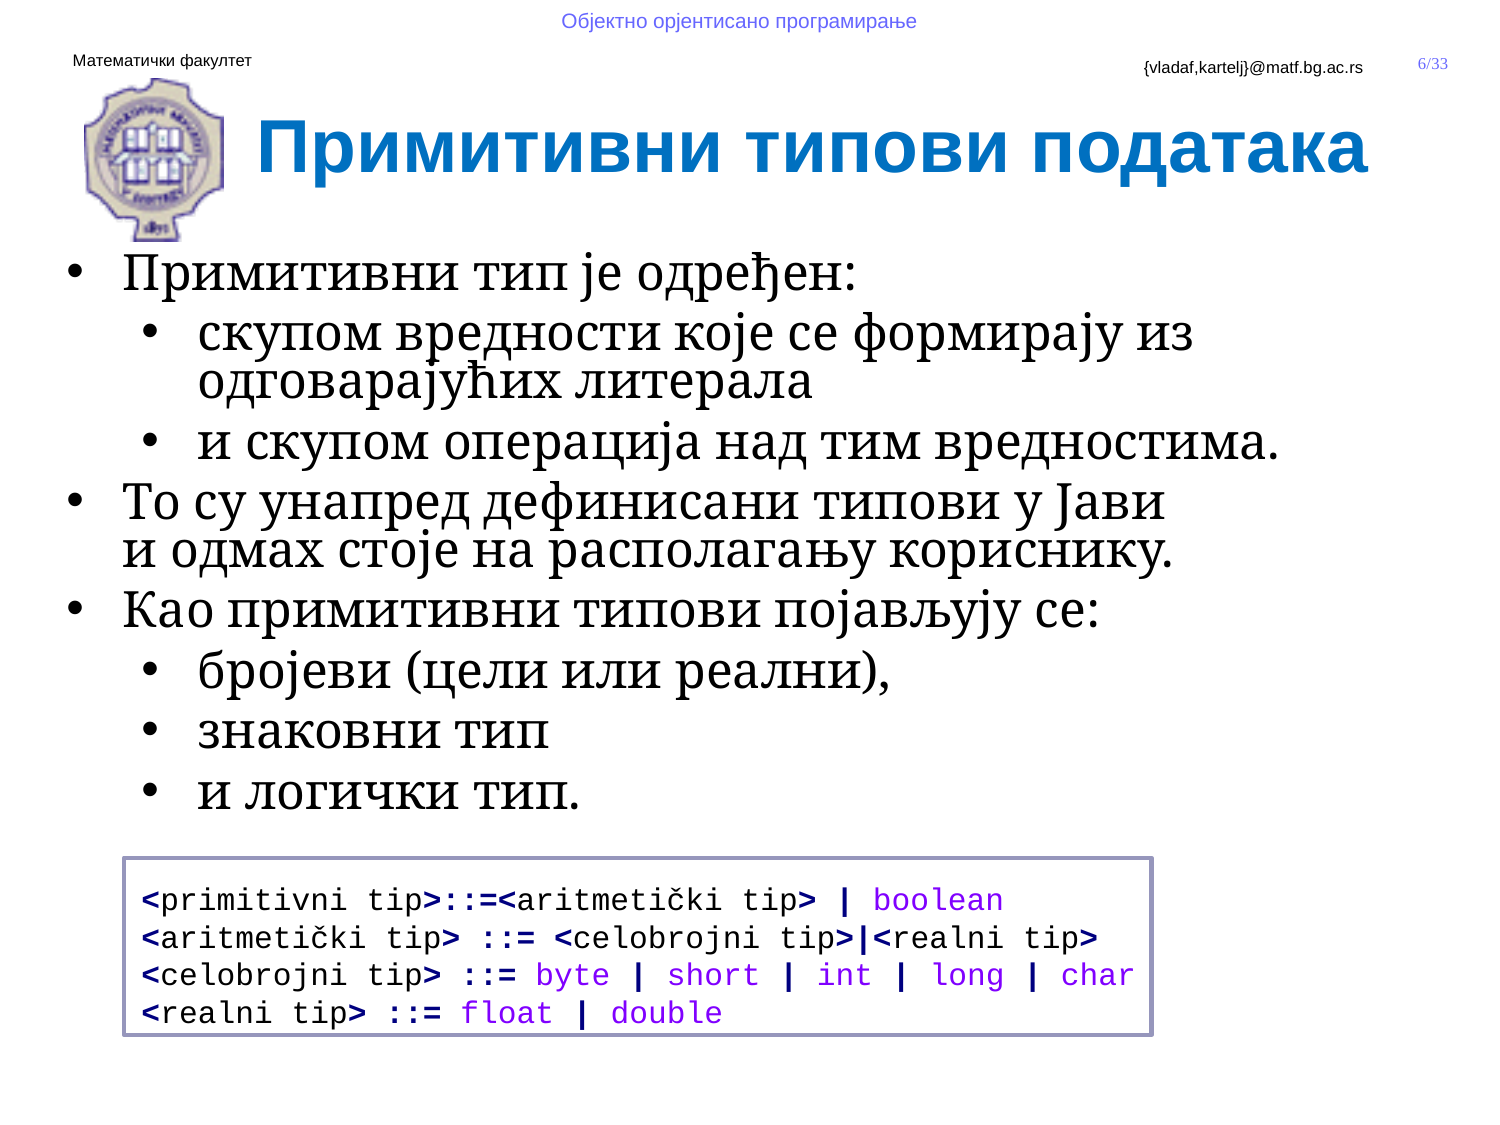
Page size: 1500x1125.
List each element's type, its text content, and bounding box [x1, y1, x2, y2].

text_box Примитивни тип је одређен: скупом вредности које се формирају из одговарајућих литерала и скупом операција над тим вредностима. То су унапред дефинисани типови у Јави и одмах стоје на располагању кориснику. Као примитивни типови појављују се: бројеви (цели или реални), знаковни тип и логички тип. <primitivni tip>::=<aritmetički tip> | boolean <aritmetički tip> ::= <celobrojni tip>|<realni tip> <celobrojni tip> ::= byte | short | int | long | char <realni tip> ::= float | double [51, 244, 1499, 1098]
text_box [122, 856, 1154, 1037]
text_box Примитивни типови података [242, 90, 1500, 233]
picture [84, 78, 224, 242]
